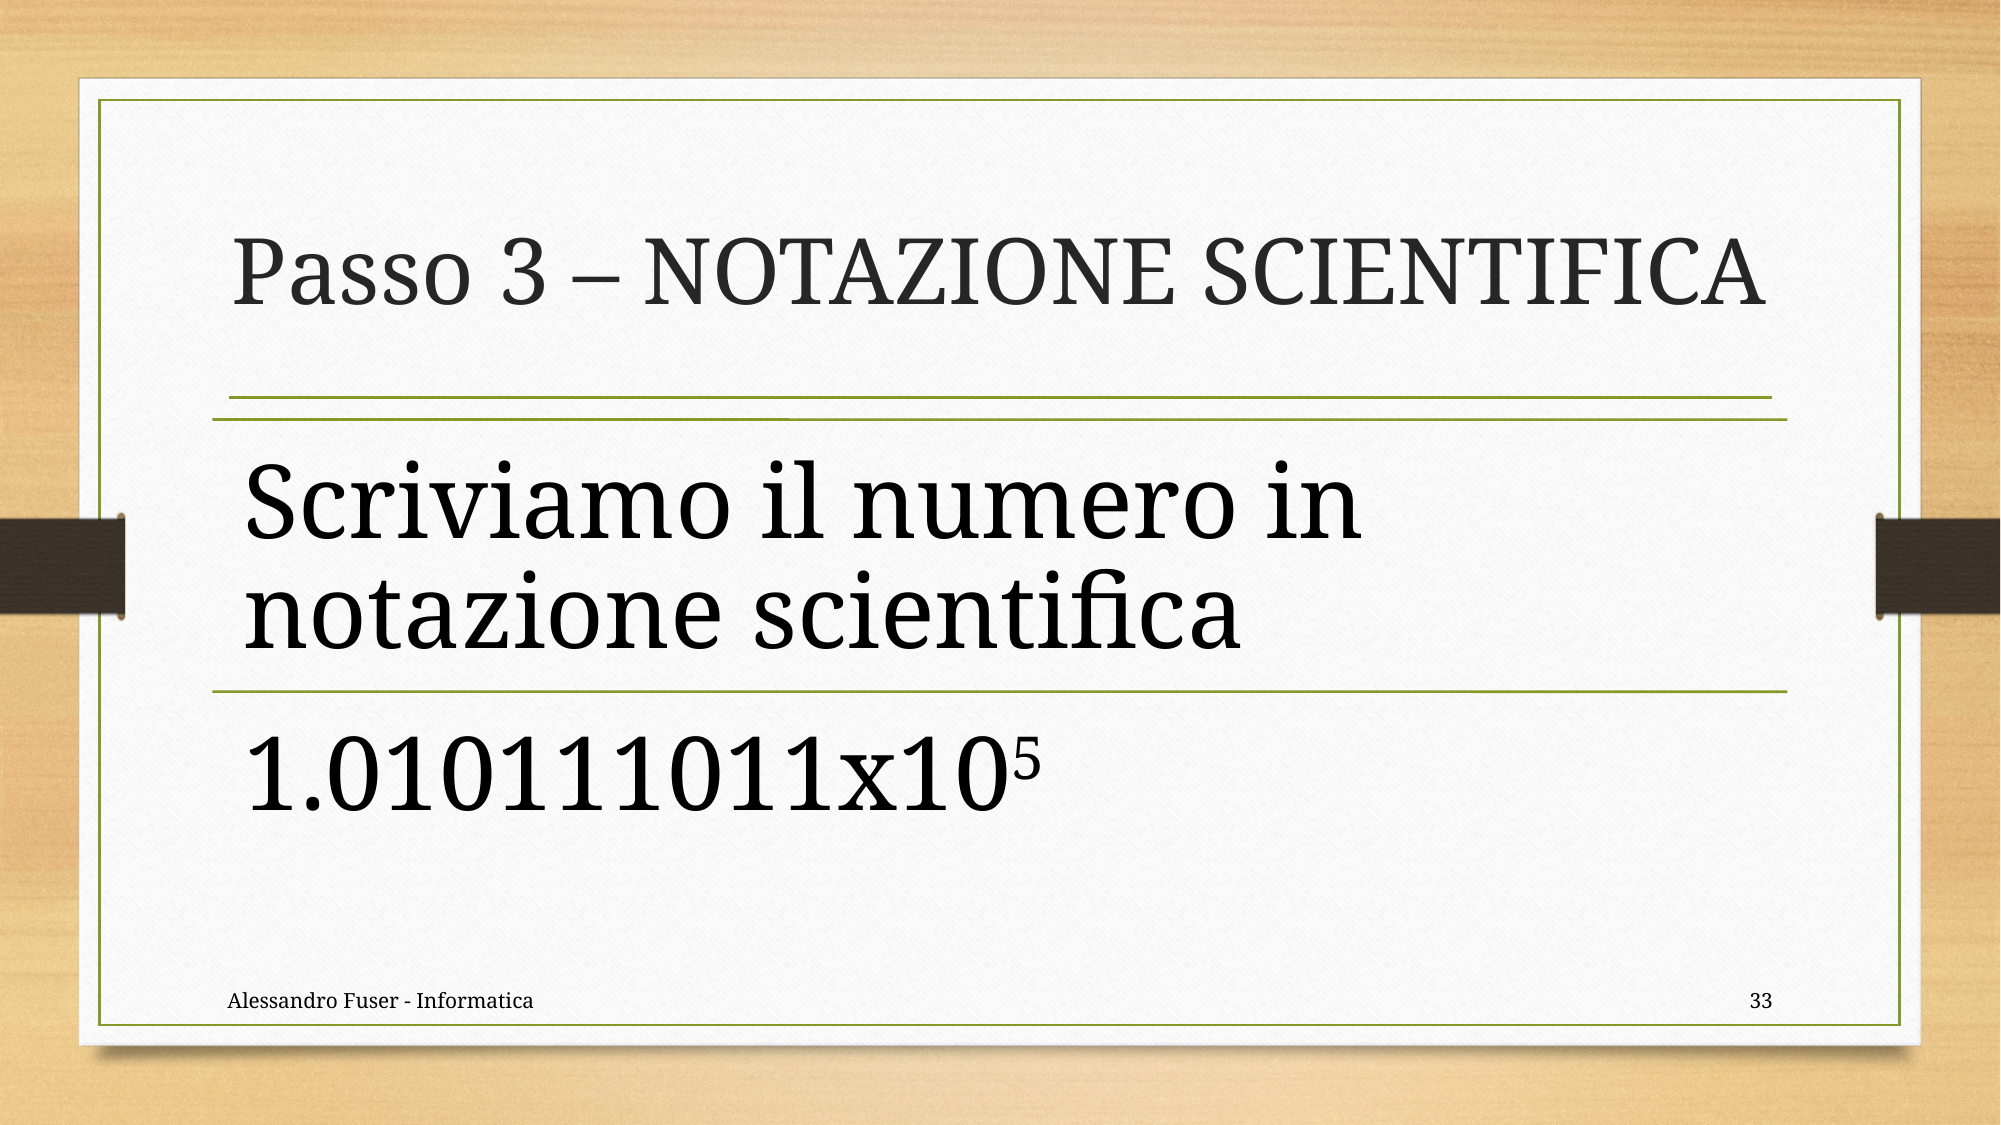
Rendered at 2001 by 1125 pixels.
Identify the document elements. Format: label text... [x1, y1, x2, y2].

picture [0, 0, 2001, 1125]
slide_number 33 [1698, 979, 1788, 1025]
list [212, 419, 1788, 964]
footer Alessandro Fuser - Informatica [212, 979, 1411, 1025]
title Passo 3 – NOTAZIONE SCIENTIFICA [212, 161, 1788, 375]
